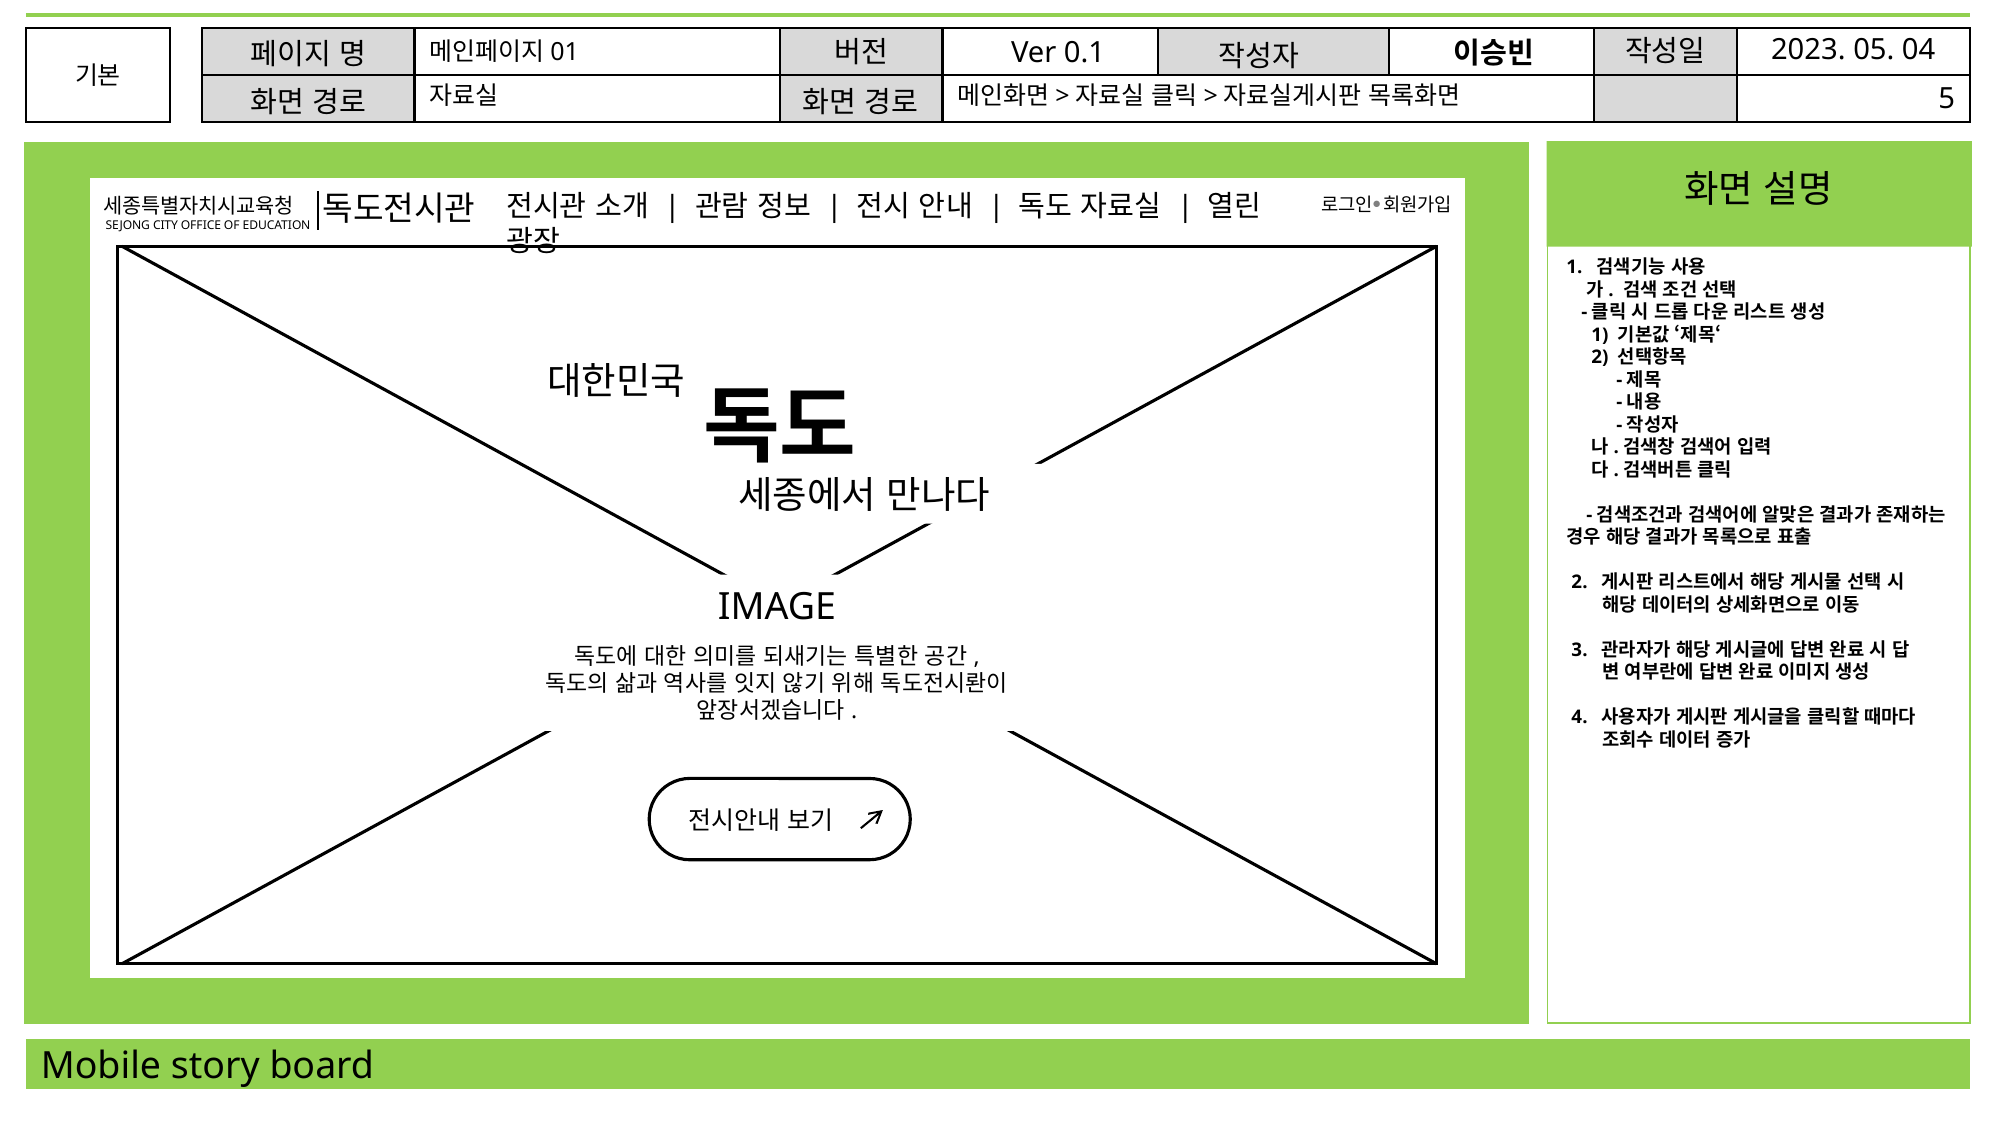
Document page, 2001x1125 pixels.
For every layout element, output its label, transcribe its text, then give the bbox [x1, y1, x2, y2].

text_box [117, 246, 1437, 964]
text_box 이승빈 [1389, 26, 1594, 72]
text_box 기본 [88, 175, 1468, 185]
text_box 화면 설명 [1547, 157, 1970, 218]
text_box 로그인 회원가입 [1294, 184, 1479, 223]
text_box 메인페이지01 [414, 28, 779, 73]
text_box Mobile story board [25, 1033, 437, 1064]
text_box 자료실 [414, 75, 779, 118]
text_box SEJONG CITY OFFICE OF EDUCATION [90, 210, 331, 254]
text_box 화면 경로 [779, 76, 943, 126]
text_box 기본 [88, 223, 1468, 980]
text_box Mobile story board [25, 1065, 437, 1094]
text_box [1593, 76, 1738, 123]
text_box ● [1358, 190, 1407, 226]
text_box 세종특별자치시교육청 [88, 185, 308, 225]
text_box 1. 검색기능 사용 가. 검색 조건 선택 -클릭 시 드롭 다운 리스트 생성 1) 기본값 ‘제목‘ 2) 선택항목 -제목 -내용 -작성자 나.검색창 검색어 입력 다.검색버튼 클릭 -검색조건과 검색어에 알맞은 결과가 존재하는 경우 해당 결과가 목록으로 표출 2. 게시판 리스트에서 해당 게시물 선택 시 해당 데이터의 상세화면으로 이동 3. 관라자가 해당 게시글에 답변 완료 시 답 변 여부란에 답변 완료 이미지 생성 4. 사용자가 게시판 게시글을 클릭할 때마다 조회수 데이터 증가 [1551, 247, 1970, 758]
text_box 메인화면>자료실 클릭>자료실게시판 목록화면 [942, 75, 1595, 118]
text_box 기본 [0, 52, 201, 97]
text_box [1546, 140, 1973, 248]
text_box 버전 [780, 25, 942, 74]
text_box 기본 [1738, 76, 1782, 123]
text_box 기본 [25, 97, 171, 123]
text_box Ver 0.1 [942, 25, 1174, 72]
text_box 독도전시관 [308, 179, 491, 235]
text_box 화면 경로 [202, 76, 416, 126]
text_box [25, 142, 1529, 1024]
text_box 기본 [944, 118, 1593, 123]
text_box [860, 809, 883, 829]
text_box [1174, 27, 1389, 72]
text_box 기본 [416, 118, 779, 123]
text_box 기본 [25, 27, 171, 52]
text_box 2023. 05. 04 [1736, 23, 1970, 73]
text_box 5 [1782, 75, 1970, 123]
text_box 전시관 소개 | 관람 정보 | 전시 안내 | 독도 자료실 | 열린 광장 [491, 179, 1336, 246]
text_box 작성자 [1143, 30, 1375, 72]
text_box 작성일 [1594, 24, 1737, 74]
text_box 기본 [1546, 248, 1971, 1024]
text_box 페이지 명 [201, 28, 414, 74]
